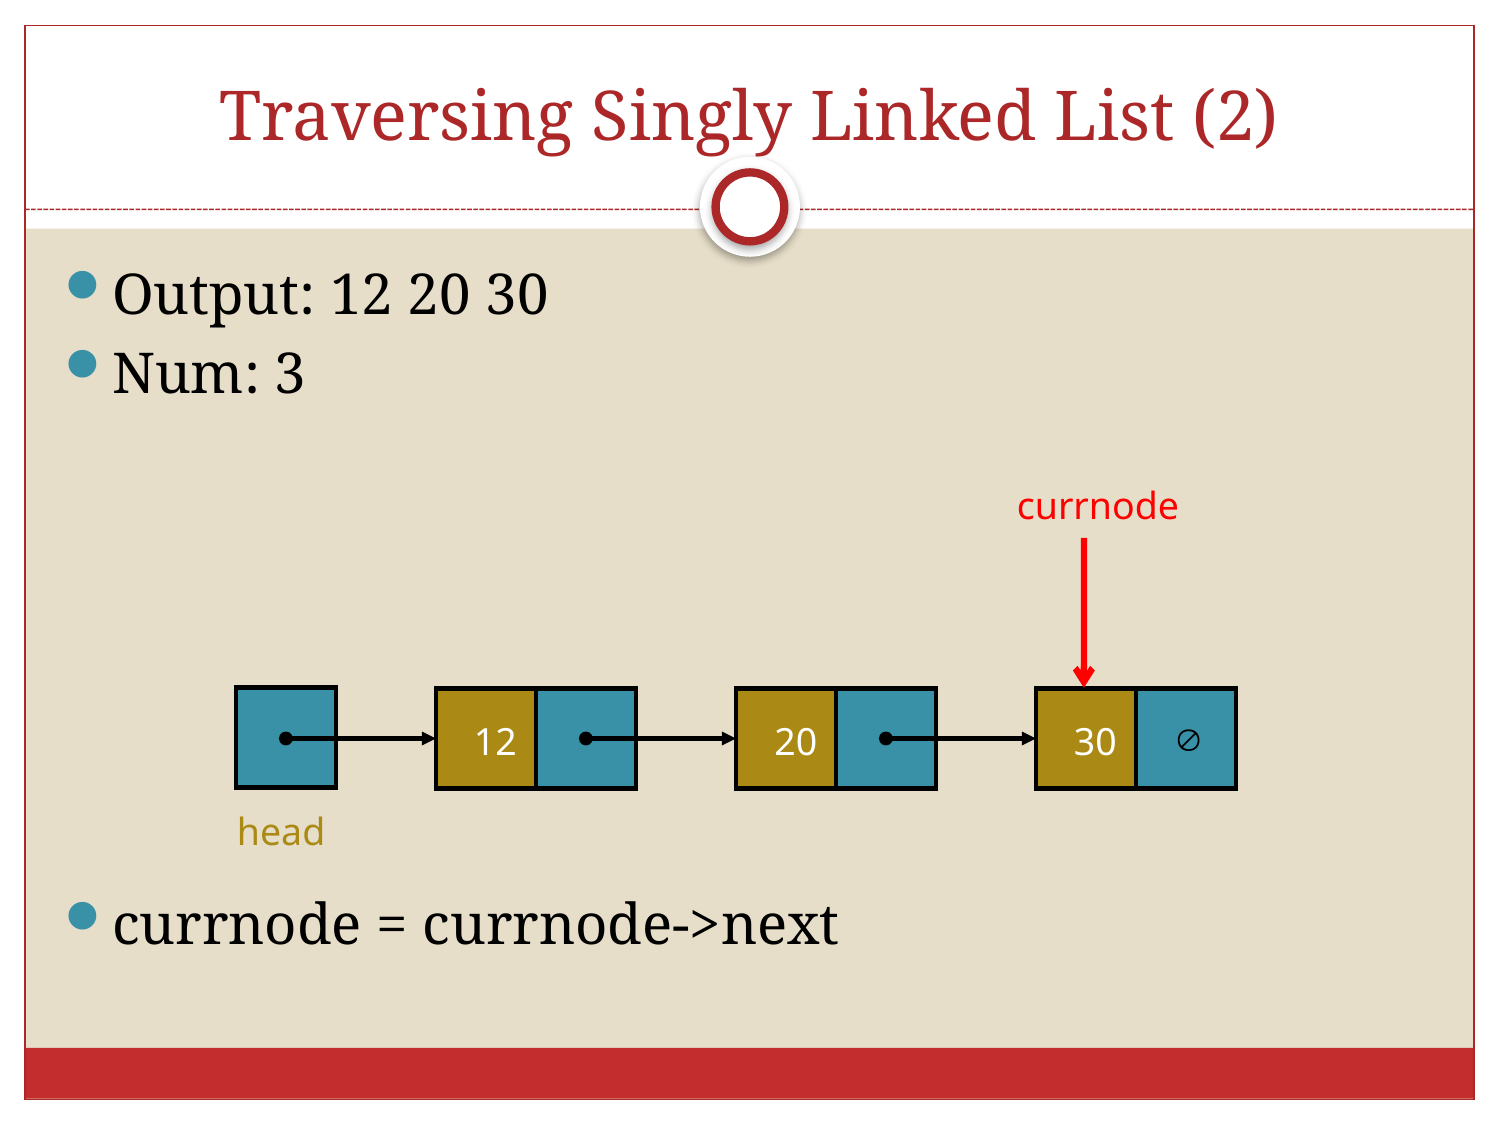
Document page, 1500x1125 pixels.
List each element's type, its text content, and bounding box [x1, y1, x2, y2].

text_box [579, 732, 728, 745]
text_box [538, 688, 636, 789]
text_box currnode [1002, 474, 1195, 535]
text_box [838, 688, 936, 789]
text_box [279, 732, 428, 745]
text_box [1035, 688, 1137, 789]
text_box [435, 688, 537, 789]
list Output: 12 20 30 Num: 3 currnode = currnode->next [49, 250, 1445, 1001]
text_box [235, 687, 336, 788]
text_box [735, 688, 837, 789]
title Traversing Singly Linked List (2) [49, 37, 1450, 162]
text_box head [222, 800, 341, 861]
text_box [879, 732, 1028, 745]
text_box  [1159, 706, 1219, 766]
text_box [1138, 688, 1236, 789]
